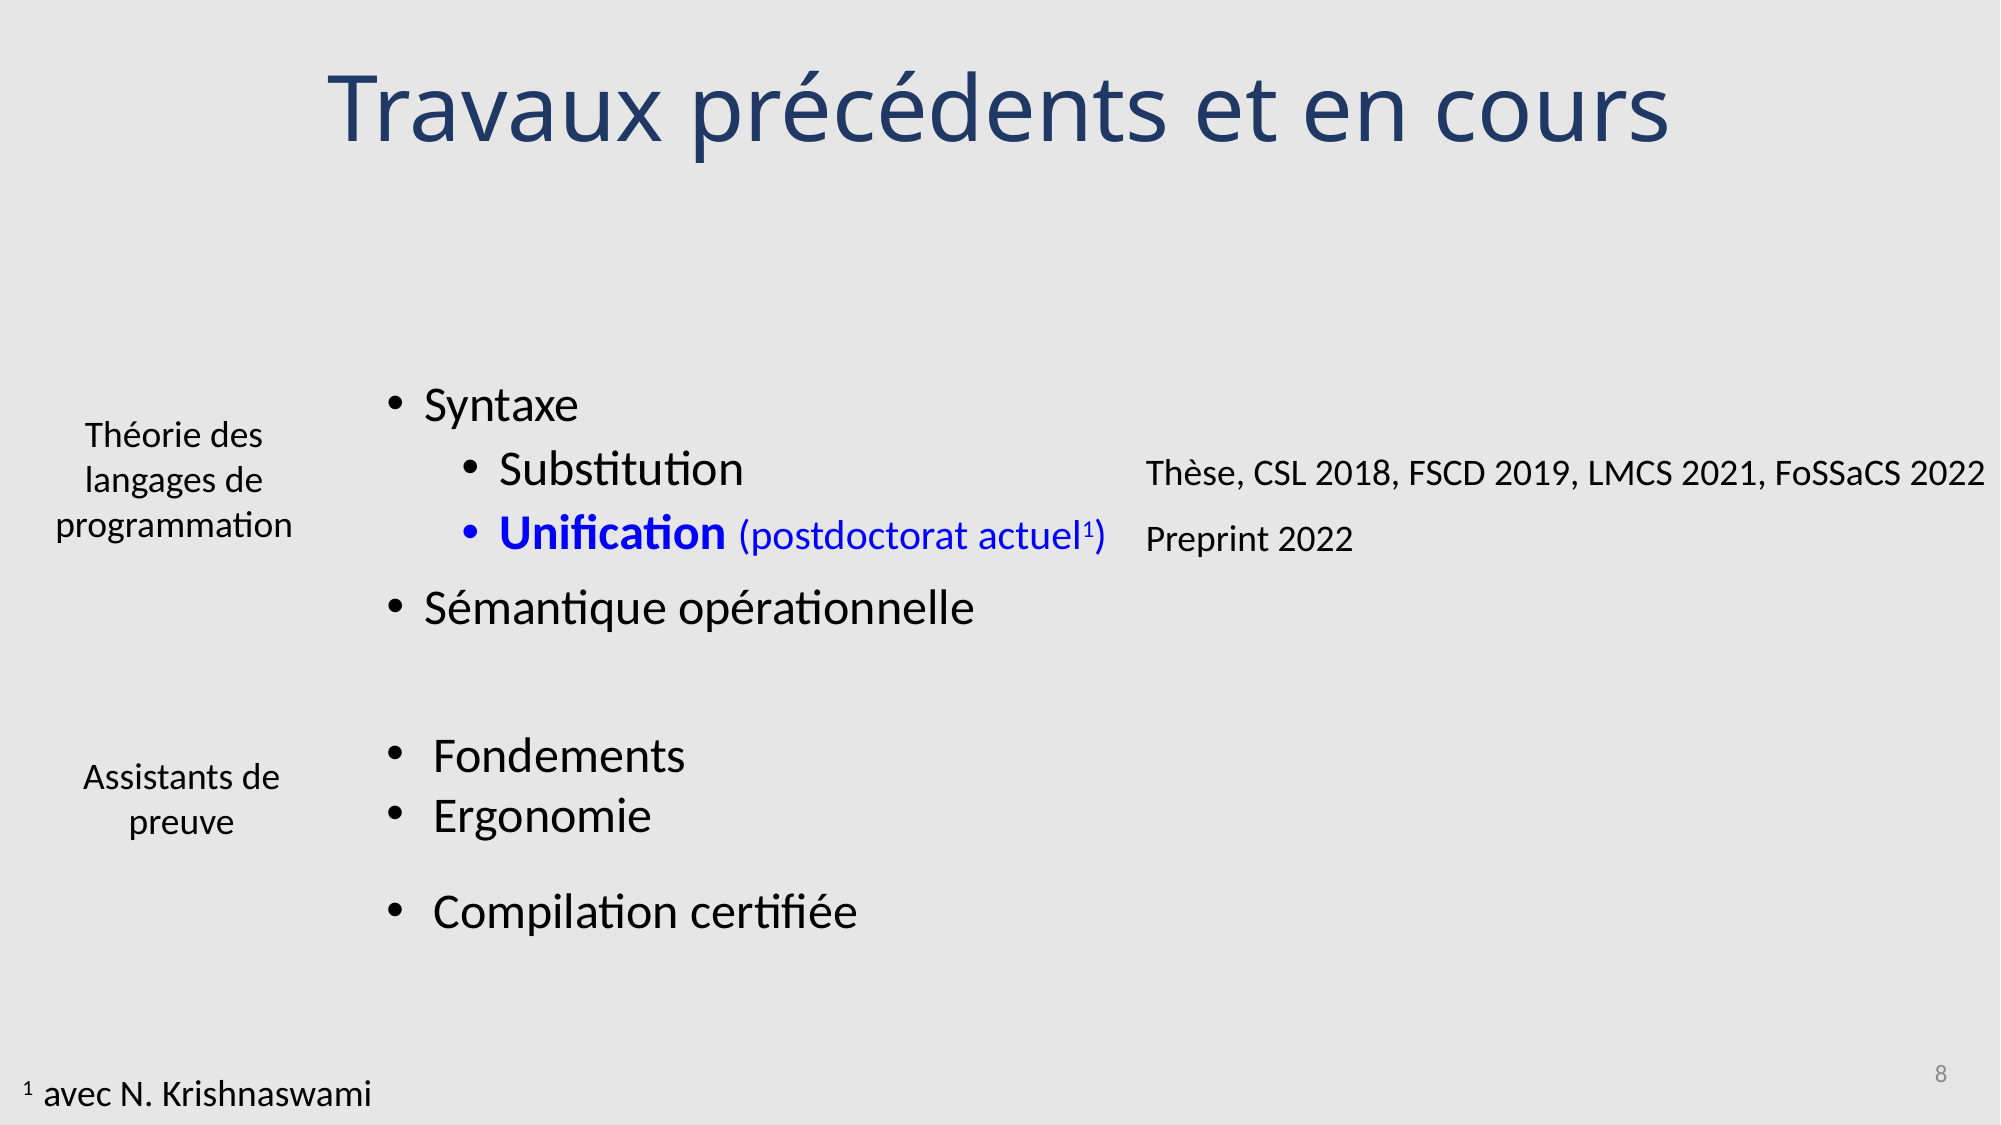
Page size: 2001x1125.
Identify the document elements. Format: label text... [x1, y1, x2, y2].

text_box 1 avec N. Krishnaswami [7, 1061, 1011, 1122]
text_box Théorie des langages de programmation [36, 402, 312, 553]
text_box Preprint 2022 [1131, 506, 2000, 567]
text_box Assistants de preuve [51, 744, 312, 850]
text_box Fondements Ergonomie [371, 714, 1372, 850]
title Travaux précédents et en cours [137, 3, 1863, 221]
list Syntaxe Substitution Unification (postdoctorat actuel1) Sémantique opérationnelle [371, 370, 1163, 714]
slide_number 8 [1512, 1042, 1963, 1103]
text_box Compilation certifiée [371, 871, 1372, 947]
text_box Thèse, CSL 2018, FSCD 2019, LMCS 2021, FoSSaCS 2022 [1131, 440, 2000, 501]
